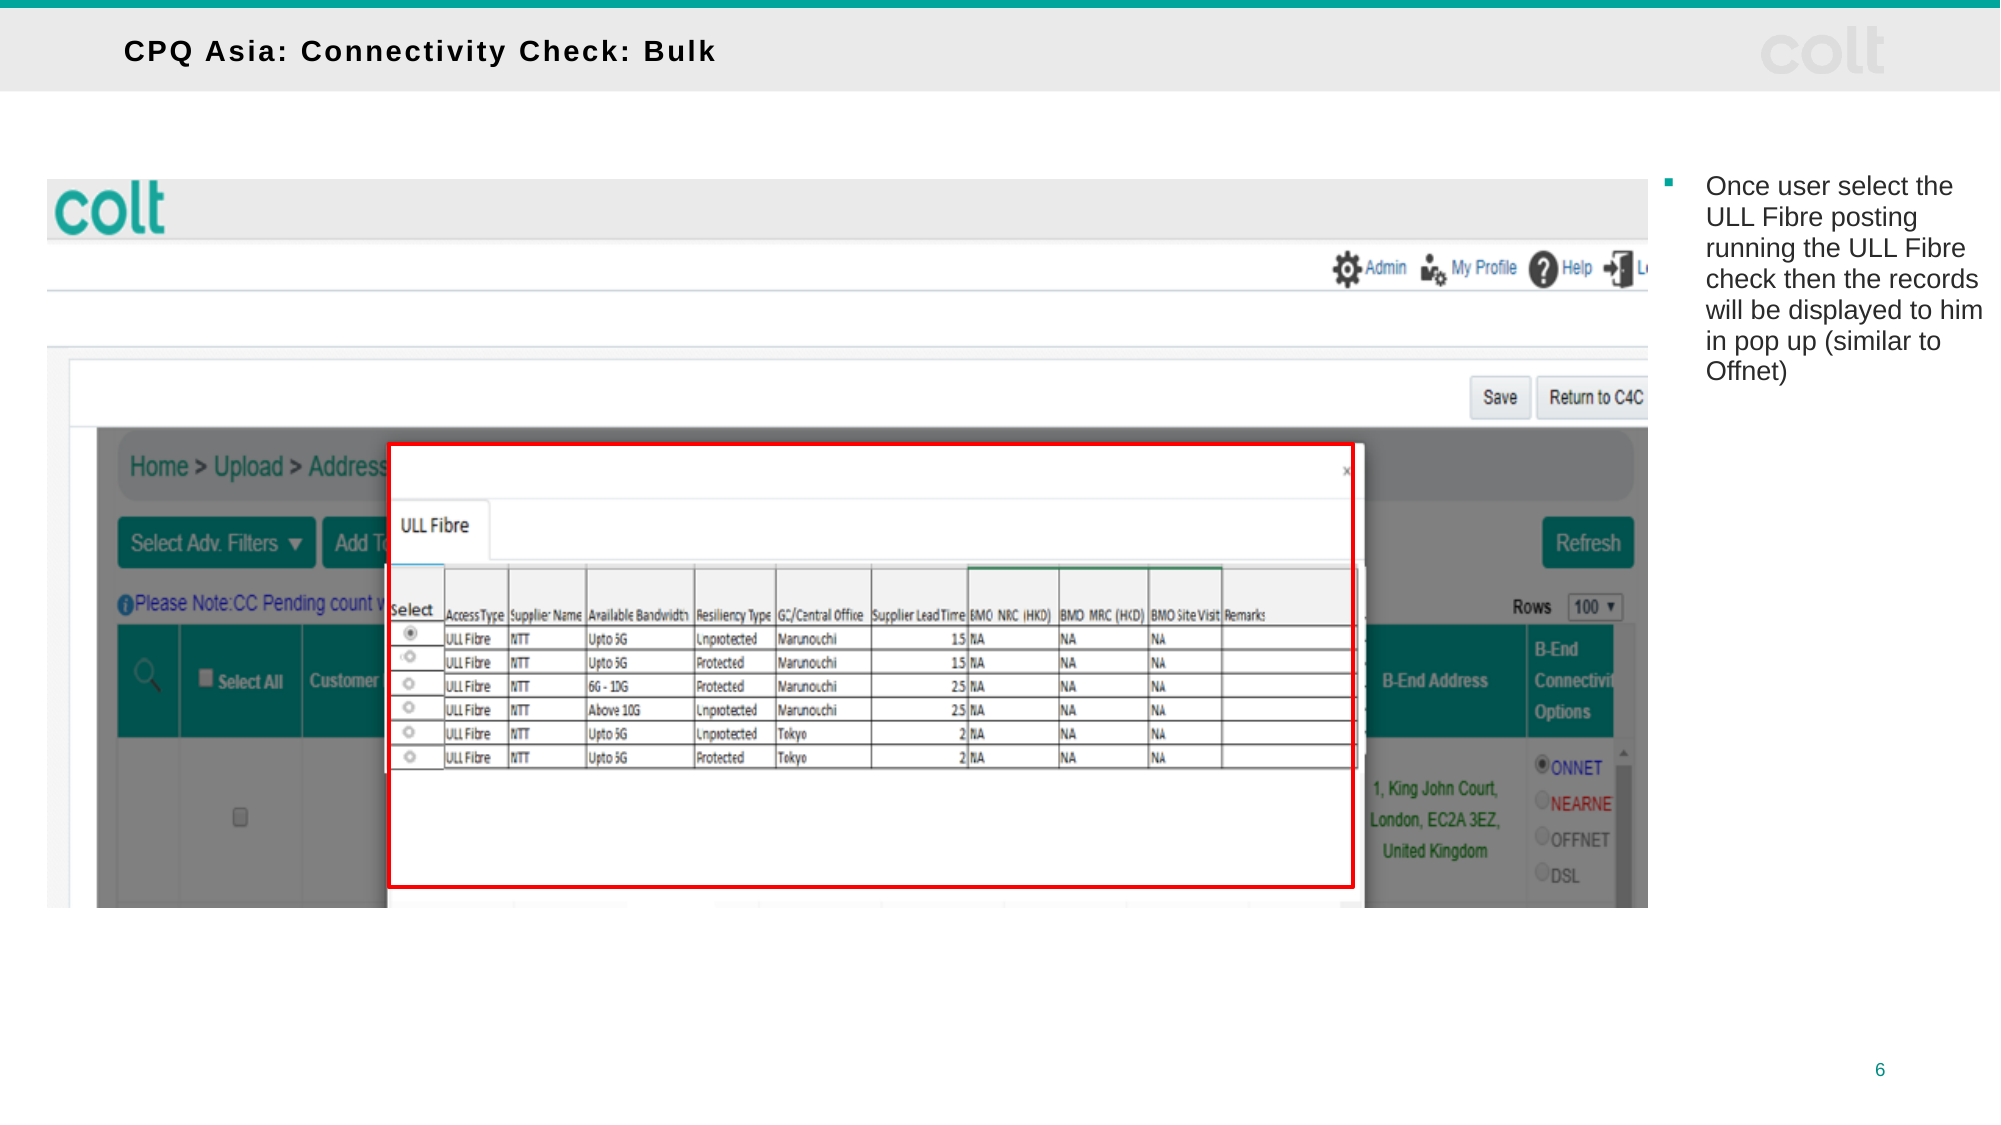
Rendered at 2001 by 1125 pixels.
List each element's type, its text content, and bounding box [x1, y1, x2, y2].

picture [47, 178, 1648, 908]
text_box Once user select the ULL Fibre posting running the ULL Fibre check then the records will be displayed to him in pop up (similar to Offnet) [1647, 163, 2000, 1125]
title CPQ Asia: Connectivity Check: Bulk [0, 8, 2000, 92]
